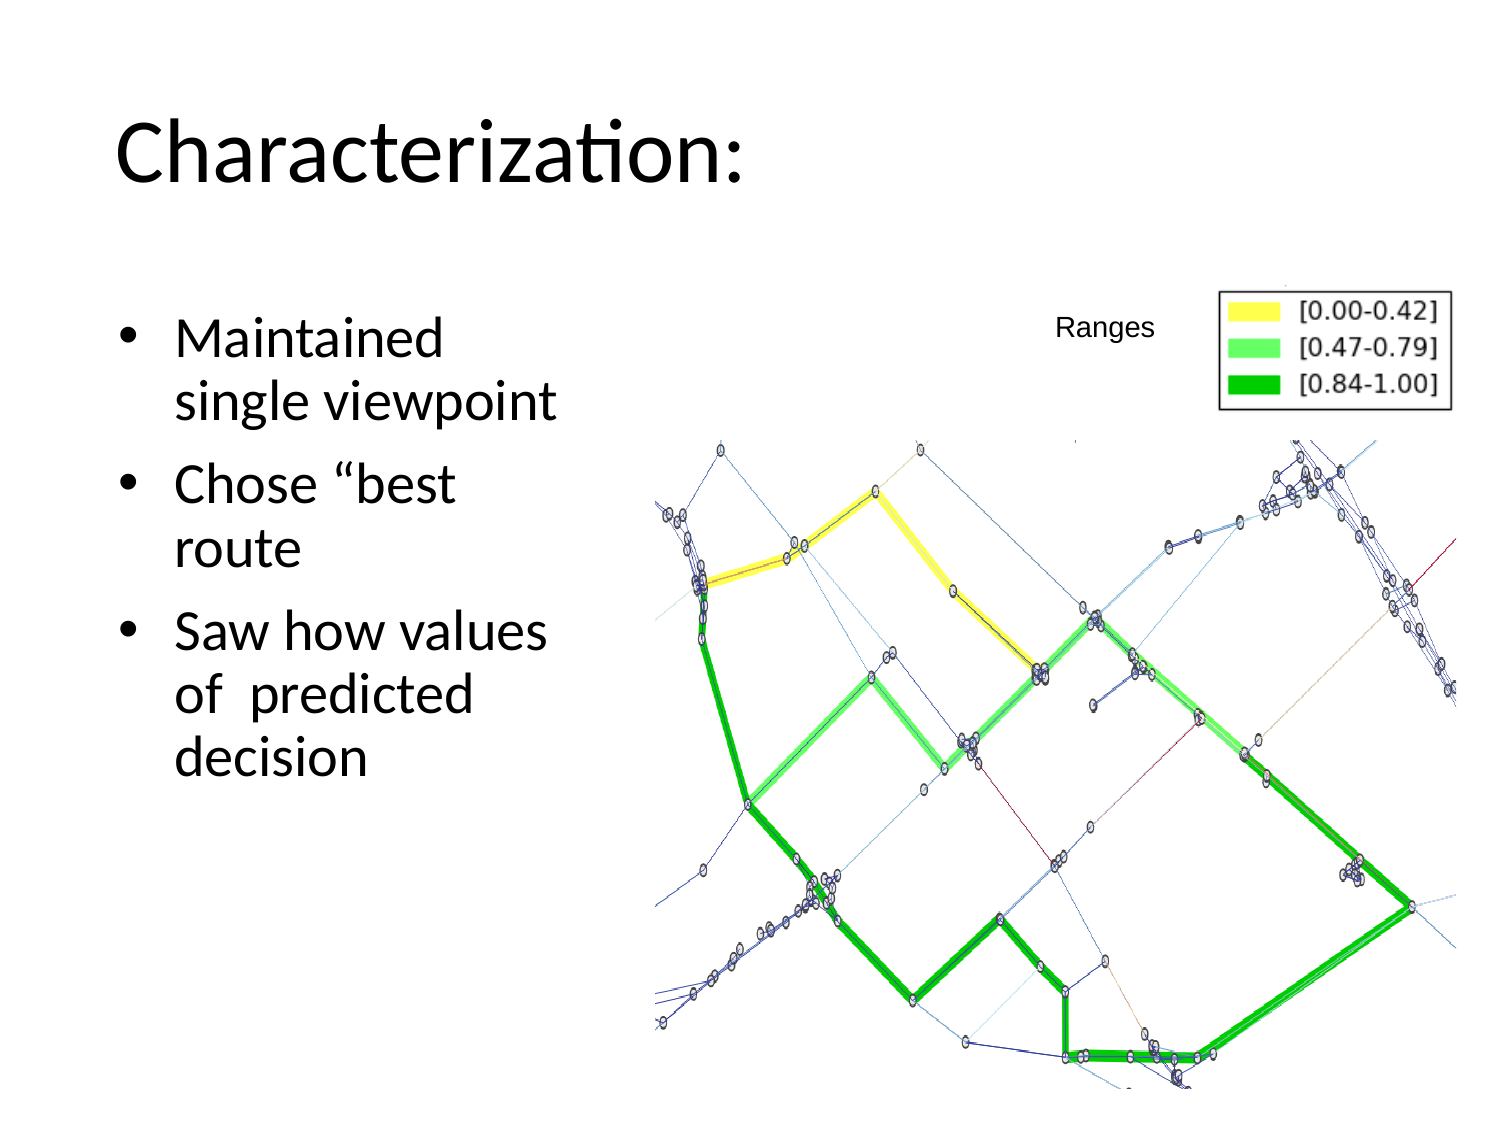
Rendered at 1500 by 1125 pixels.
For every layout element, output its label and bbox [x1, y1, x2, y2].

picture [646, 440, 1457, 1089]
picture [1208, 285, 1457, 417]
